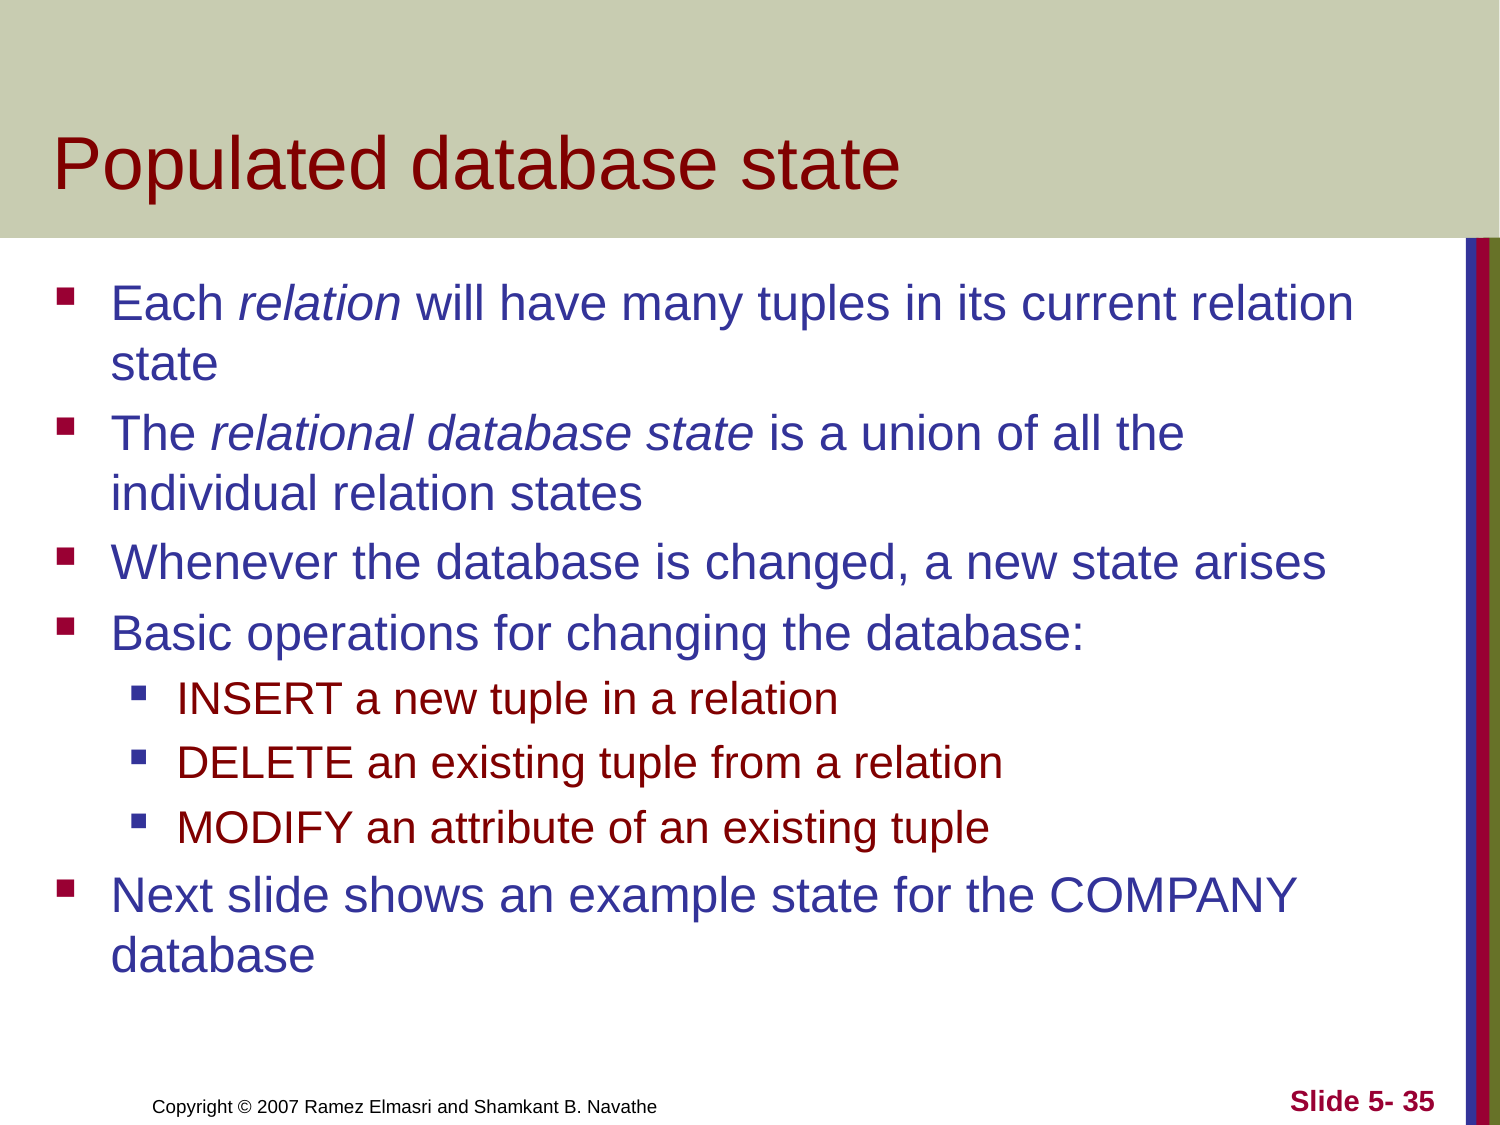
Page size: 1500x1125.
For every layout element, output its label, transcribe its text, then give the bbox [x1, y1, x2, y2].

title Populated database state [37, 49, 1317, 213]
list Each relation will have many tuples in its current relation state The relational database state is a union of all the individual relation states Whenever the database is changed, a new state arises Basic operations for changing the database: INSERT a new tuple in a relation DELETE an existing tuple from a relation MODIFY an attribute of an existing tuple Next slide shows an example state for the COMPANY database [39, 262, 1401, 1013]
slide_number Slide 5- 35 [1137, 1049, 1451, 1125]
